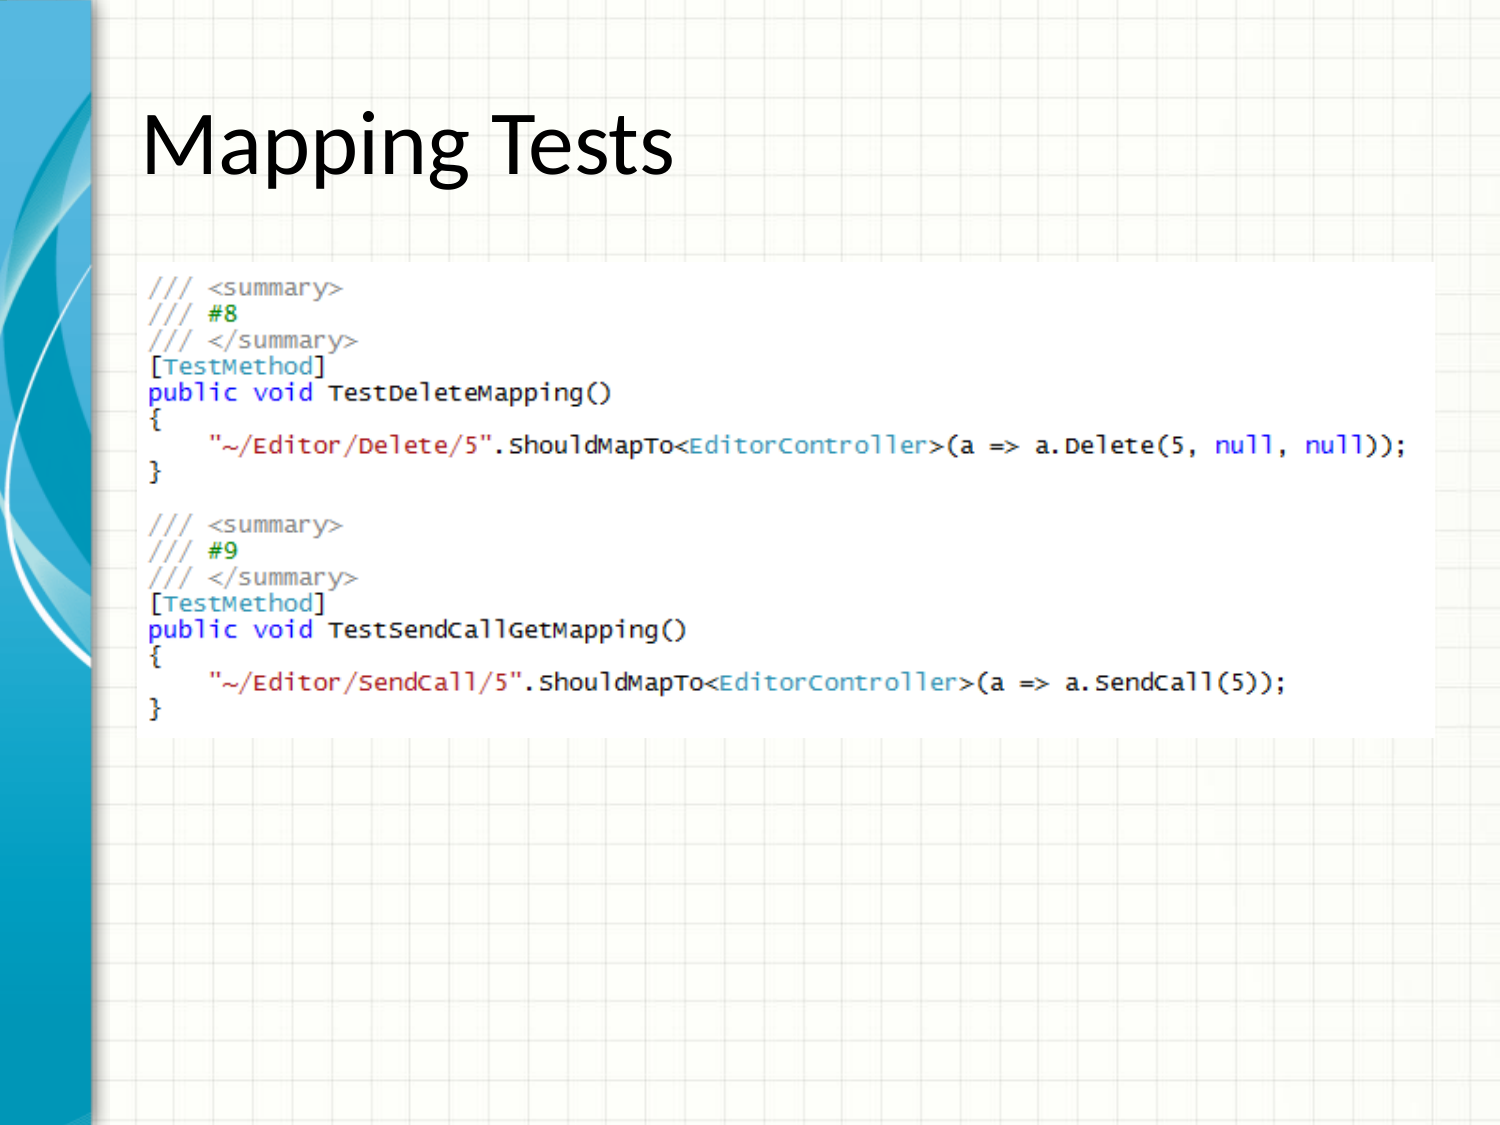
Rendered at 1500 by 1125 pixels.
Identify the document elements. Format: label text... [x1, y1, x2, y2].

title Mapping Tests [125, 44, 1450, 232]
picture [0, 0, 1500, 1125]
